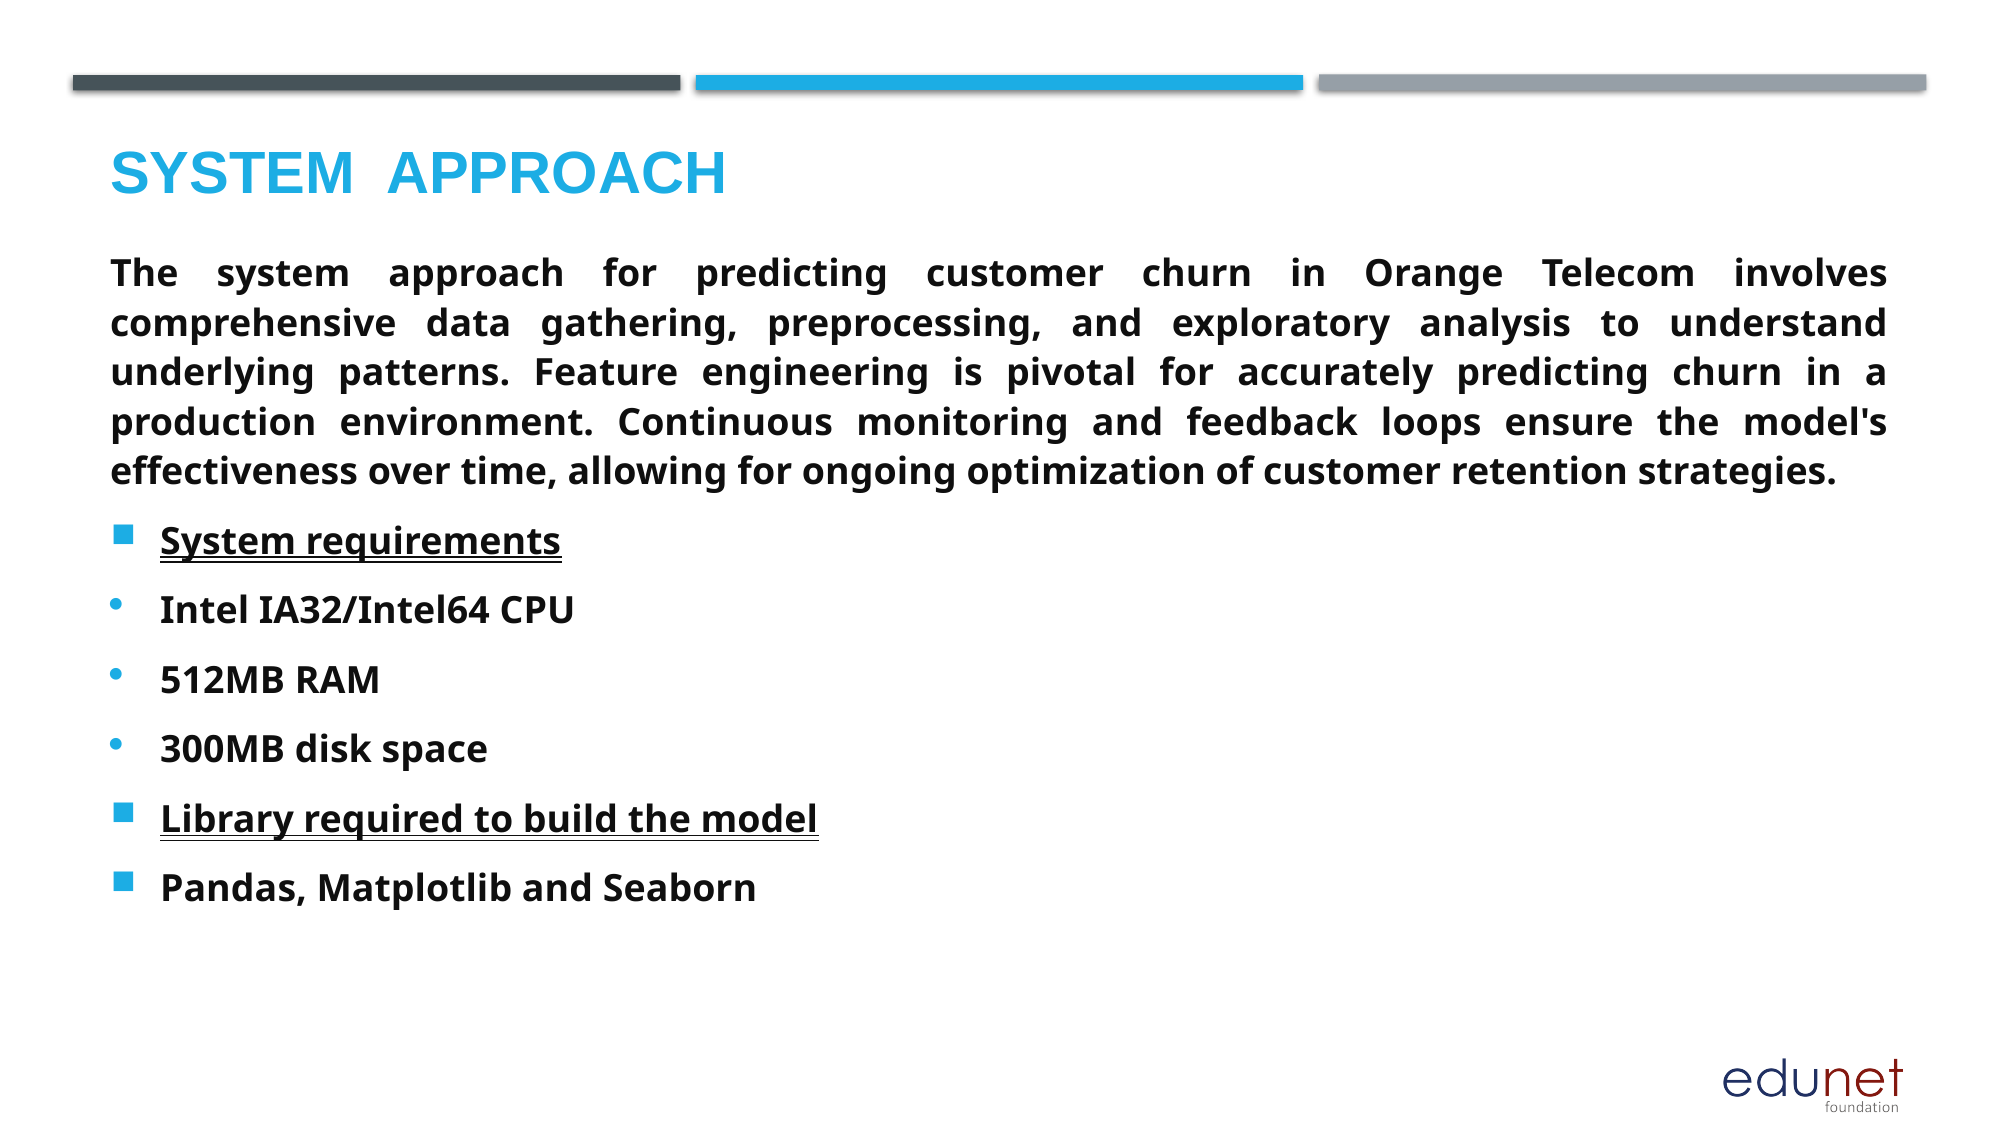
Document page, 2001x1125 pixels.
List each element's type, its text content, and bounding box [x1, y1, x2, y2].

text_box System Approach [95, 126, 1905, 214]
picture [1719, 1056, 1905, 1116]
text_box The system approach for predicting customer churn in Orange Telecom involves comprehensive data gathering, preprocessing, and exploratory analysis to understand underlying patterns. Feature engineering is pivotal for accurately predicting churn in a production environment. Continuous monitoring and feedback loops ensure the model's effectiveness over time, allowing for ongoing optimization of customer retention strategies. System requirements Intel IA32/Intel64 CPU 512MB RAM 300MB disk space Library required to build the model Pandas, Matplotlib and Seaborn [95, 237, 1905, 1004]
